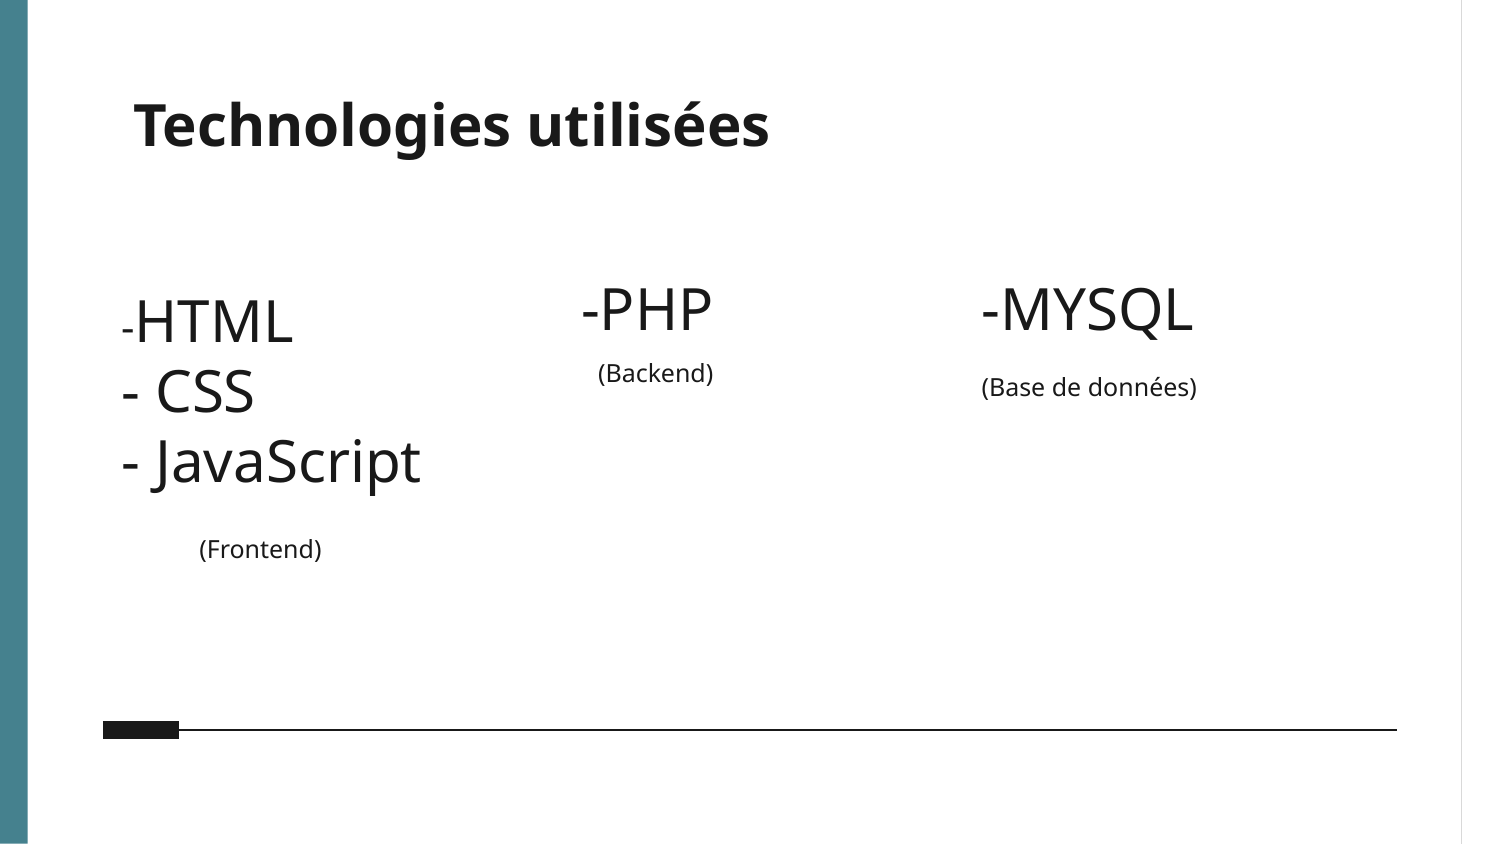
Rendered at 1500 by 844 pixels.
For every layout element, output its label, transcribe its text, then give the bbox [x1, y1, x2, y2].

subtitle (Frontend) [184, 518, 353, 604]
subtitle (Base de données) [966, 357, 1245, 478]
subtitle -MYSQL [966, 224, 1269, 357]
title Technologies utilisées [118, 72, 1382, 167]
subtitle -HTML - CSS - JavaScript [106, 377, 509, 510]
subtitle (Backend) [583, 342, 771, 414]
subtitle -PHP [565, 295, 844, 357]
